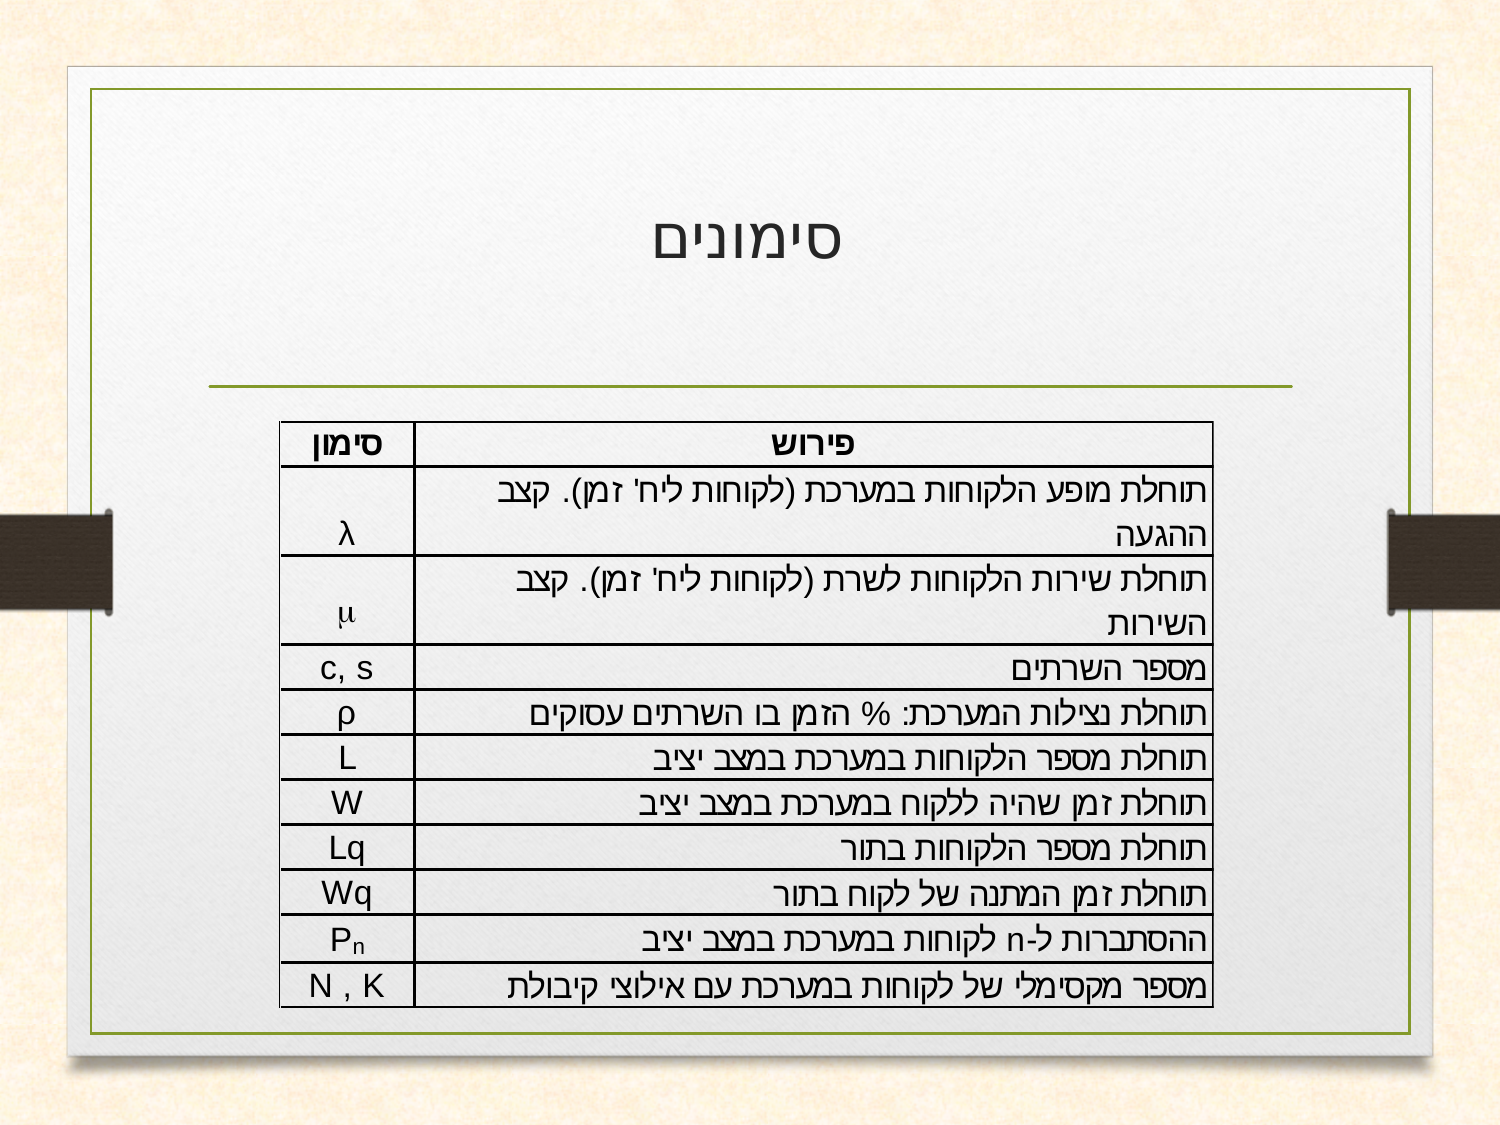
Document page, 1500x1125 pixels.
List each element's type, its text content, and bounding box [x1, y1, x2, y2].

picture [0, 0, 1500, 1125]
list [278, 421, 1216, 1010]
title סימונים [171, 160, 1324, 307]
